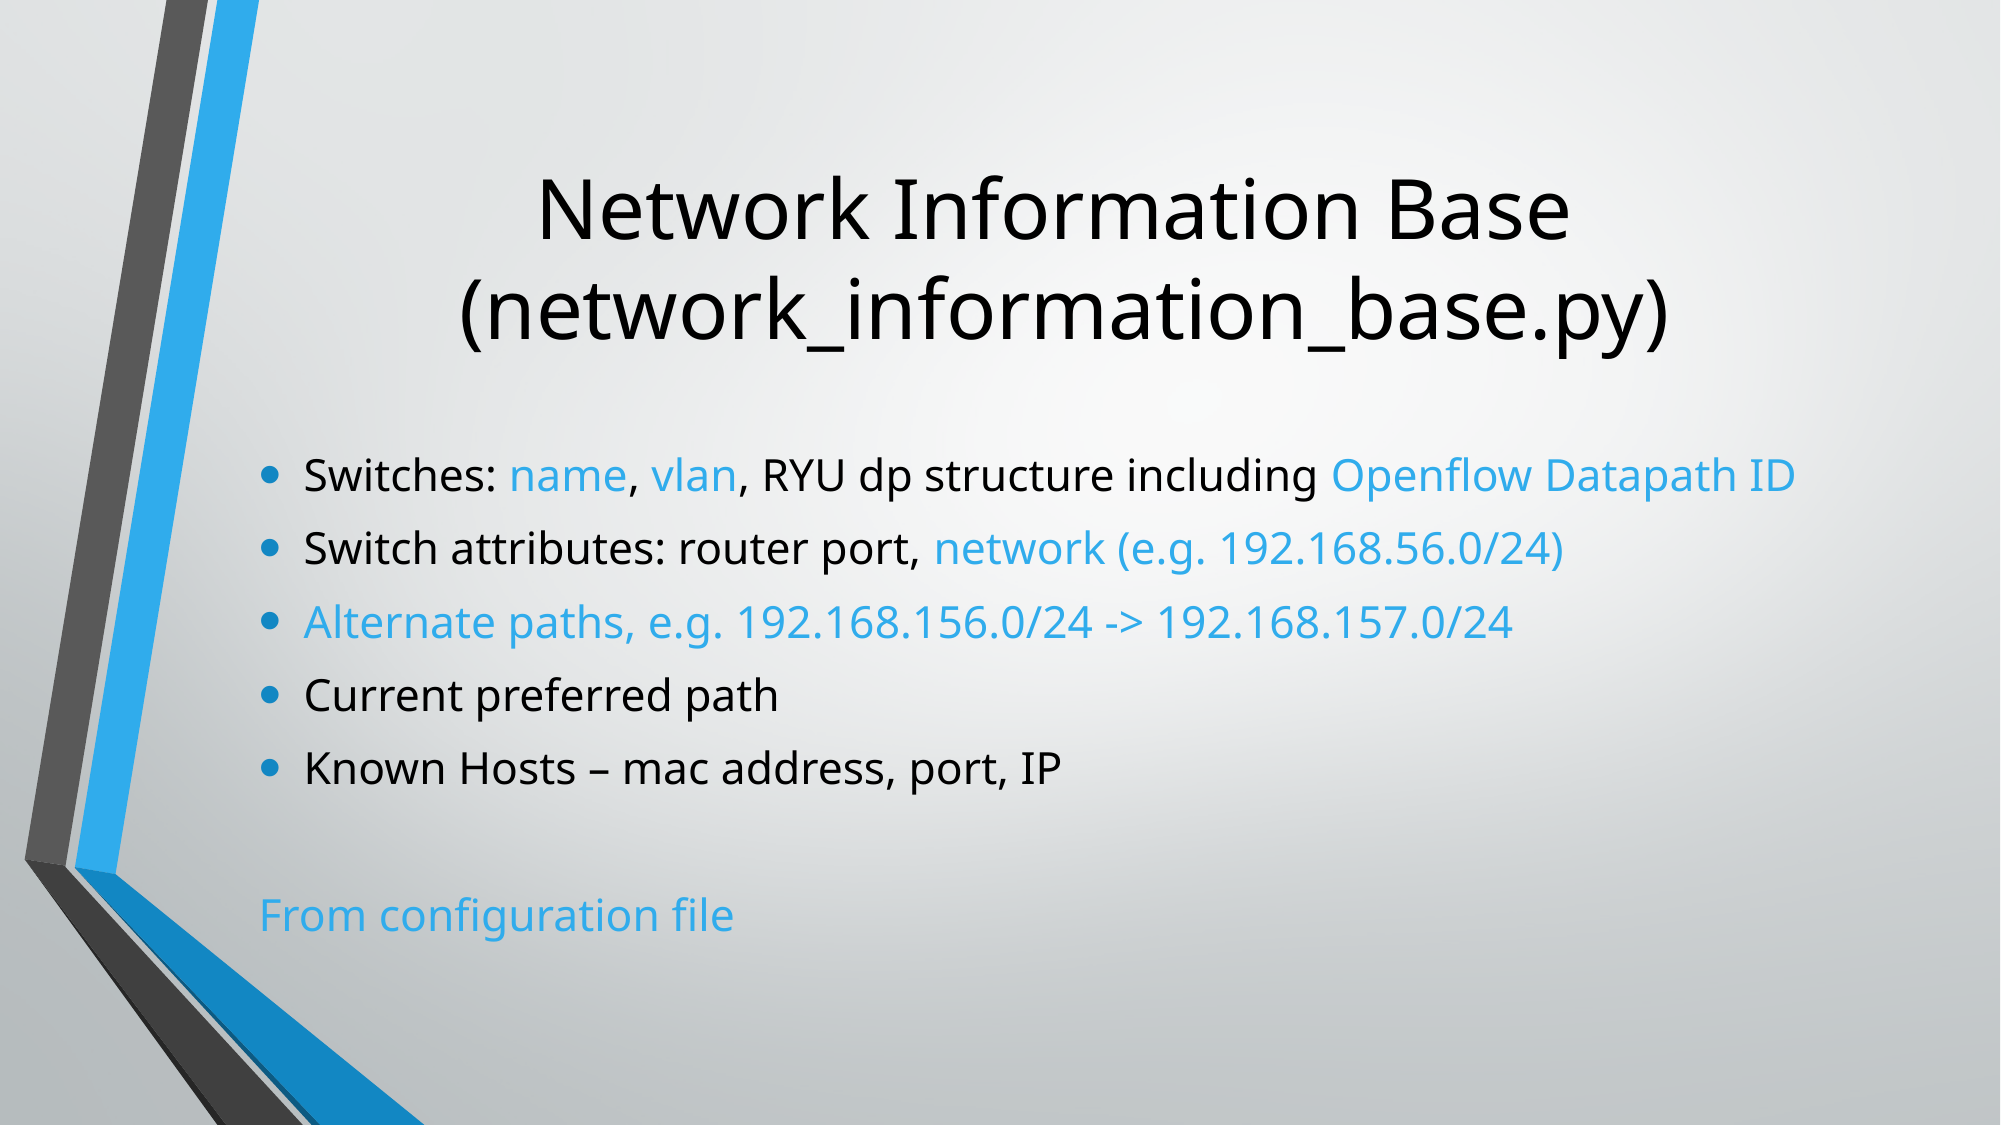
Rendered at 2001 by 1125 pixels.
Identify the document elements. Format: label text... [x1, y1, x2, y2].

title Network Information Base (network_information_base.py) [243, 112, 1887, 400]
list Switches: name, vlan, RYU dp structure including Openflow Datapath ID Switch attributes: router port, network (e.g. 192.168.56.0/24) Alternate paths, e.g. 192.168.156.0/24 -> 192.168.157.0/24 Current preferred path Known Hosts – mac address, port, IP From configuration file [243, 437, 1887, 950]
